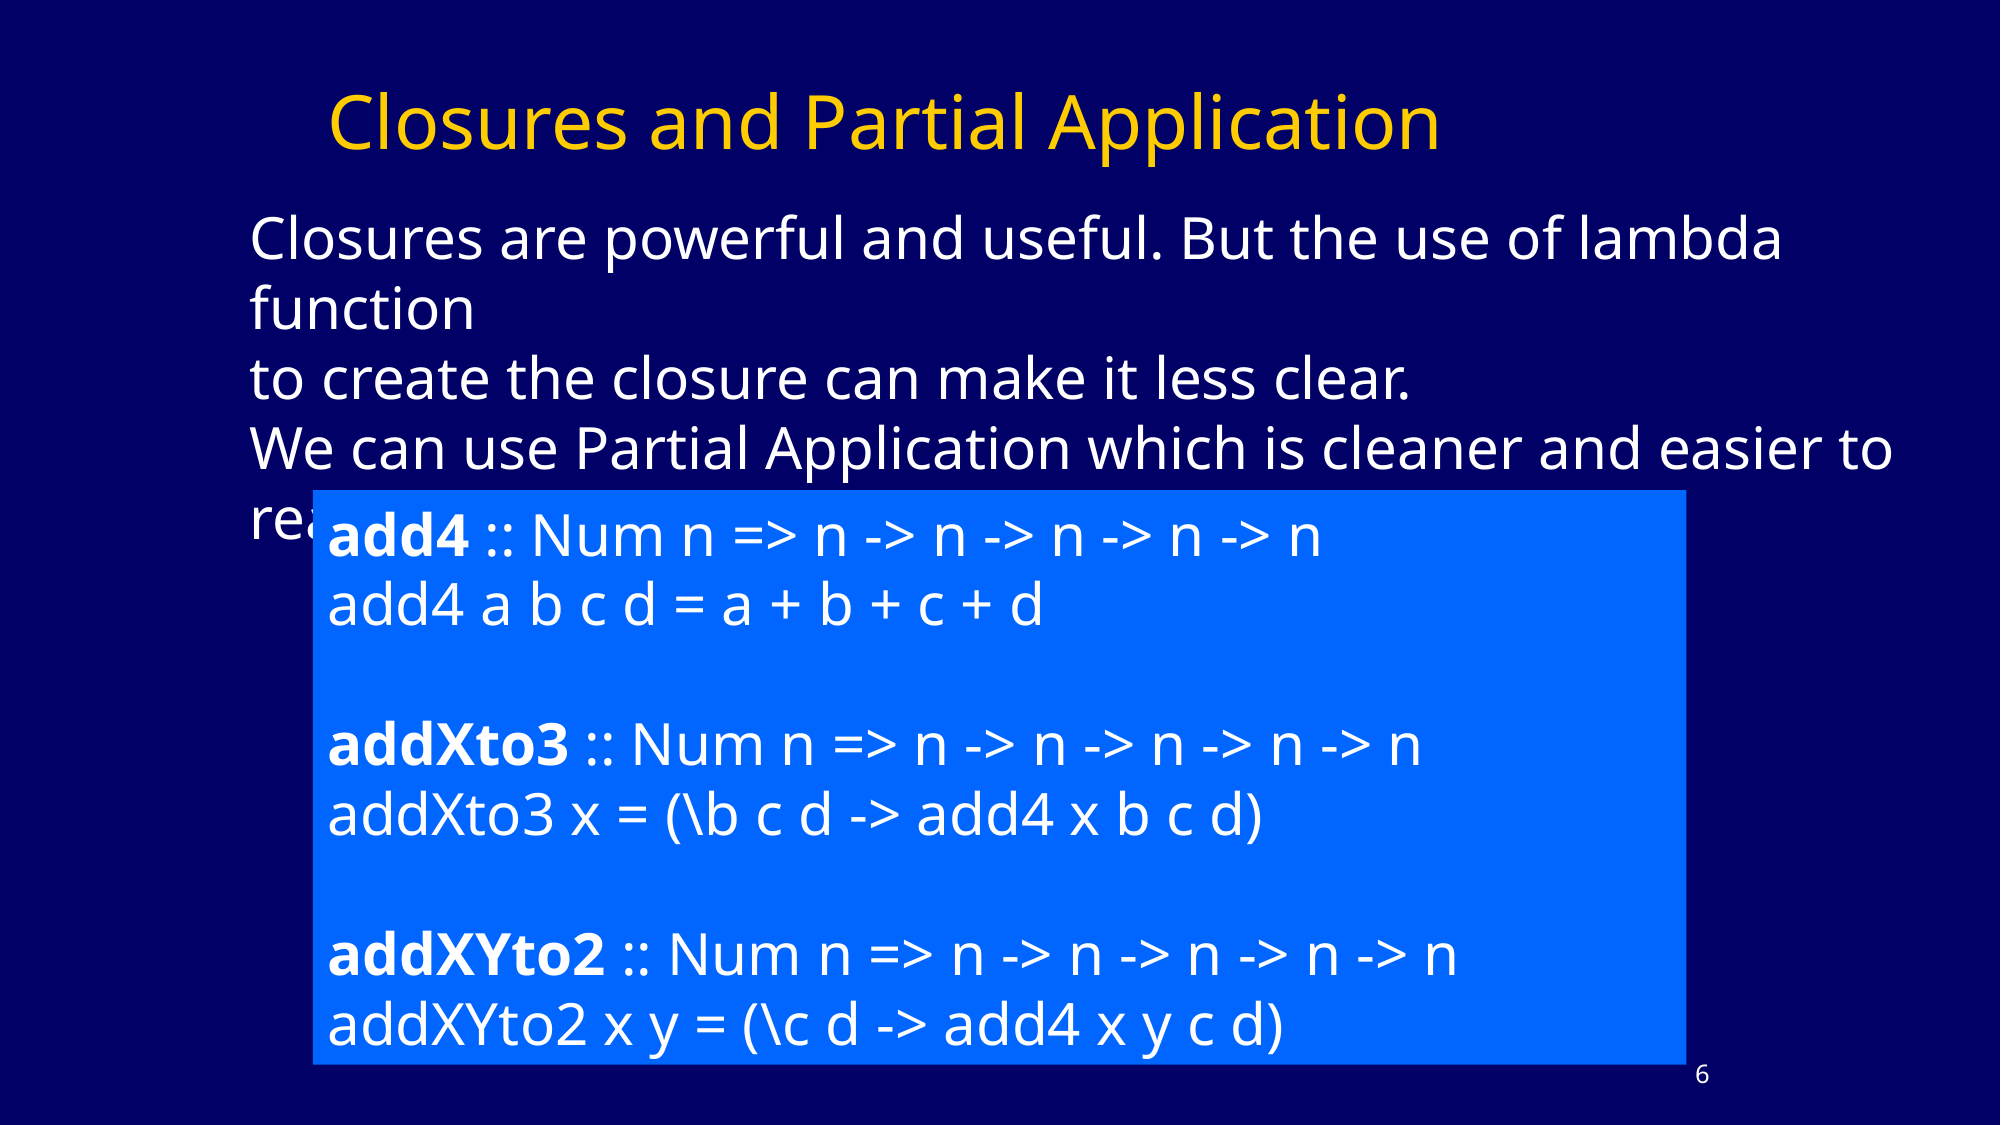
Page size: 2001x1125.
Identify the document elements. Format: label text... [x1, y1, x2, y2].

text_box add4 :: Num n => n -> n -> n -> n -> n add4 a b c d = a + b + c + d addXto3 :: Num n => n -> n -> n -> n -> n addXto3 x = (\b c d -> add4 x b c d) addXYto2 :: Num n => n -> n -> n -> n -> n addXYto2 x y = (\c d -> add4 x y c d) [312, 490, 1687, 1065]
title Closures and Partial Application [312, 62, 1629, 172]
slide_number 5 [1625, 1050, 1725, 1100]
text_box Closures are powerful and useful. But the use of lambda function to create the closure can make it less clear. We can use Partial Application which is cleaner and easier to read [234, 193, 1948, 559]
